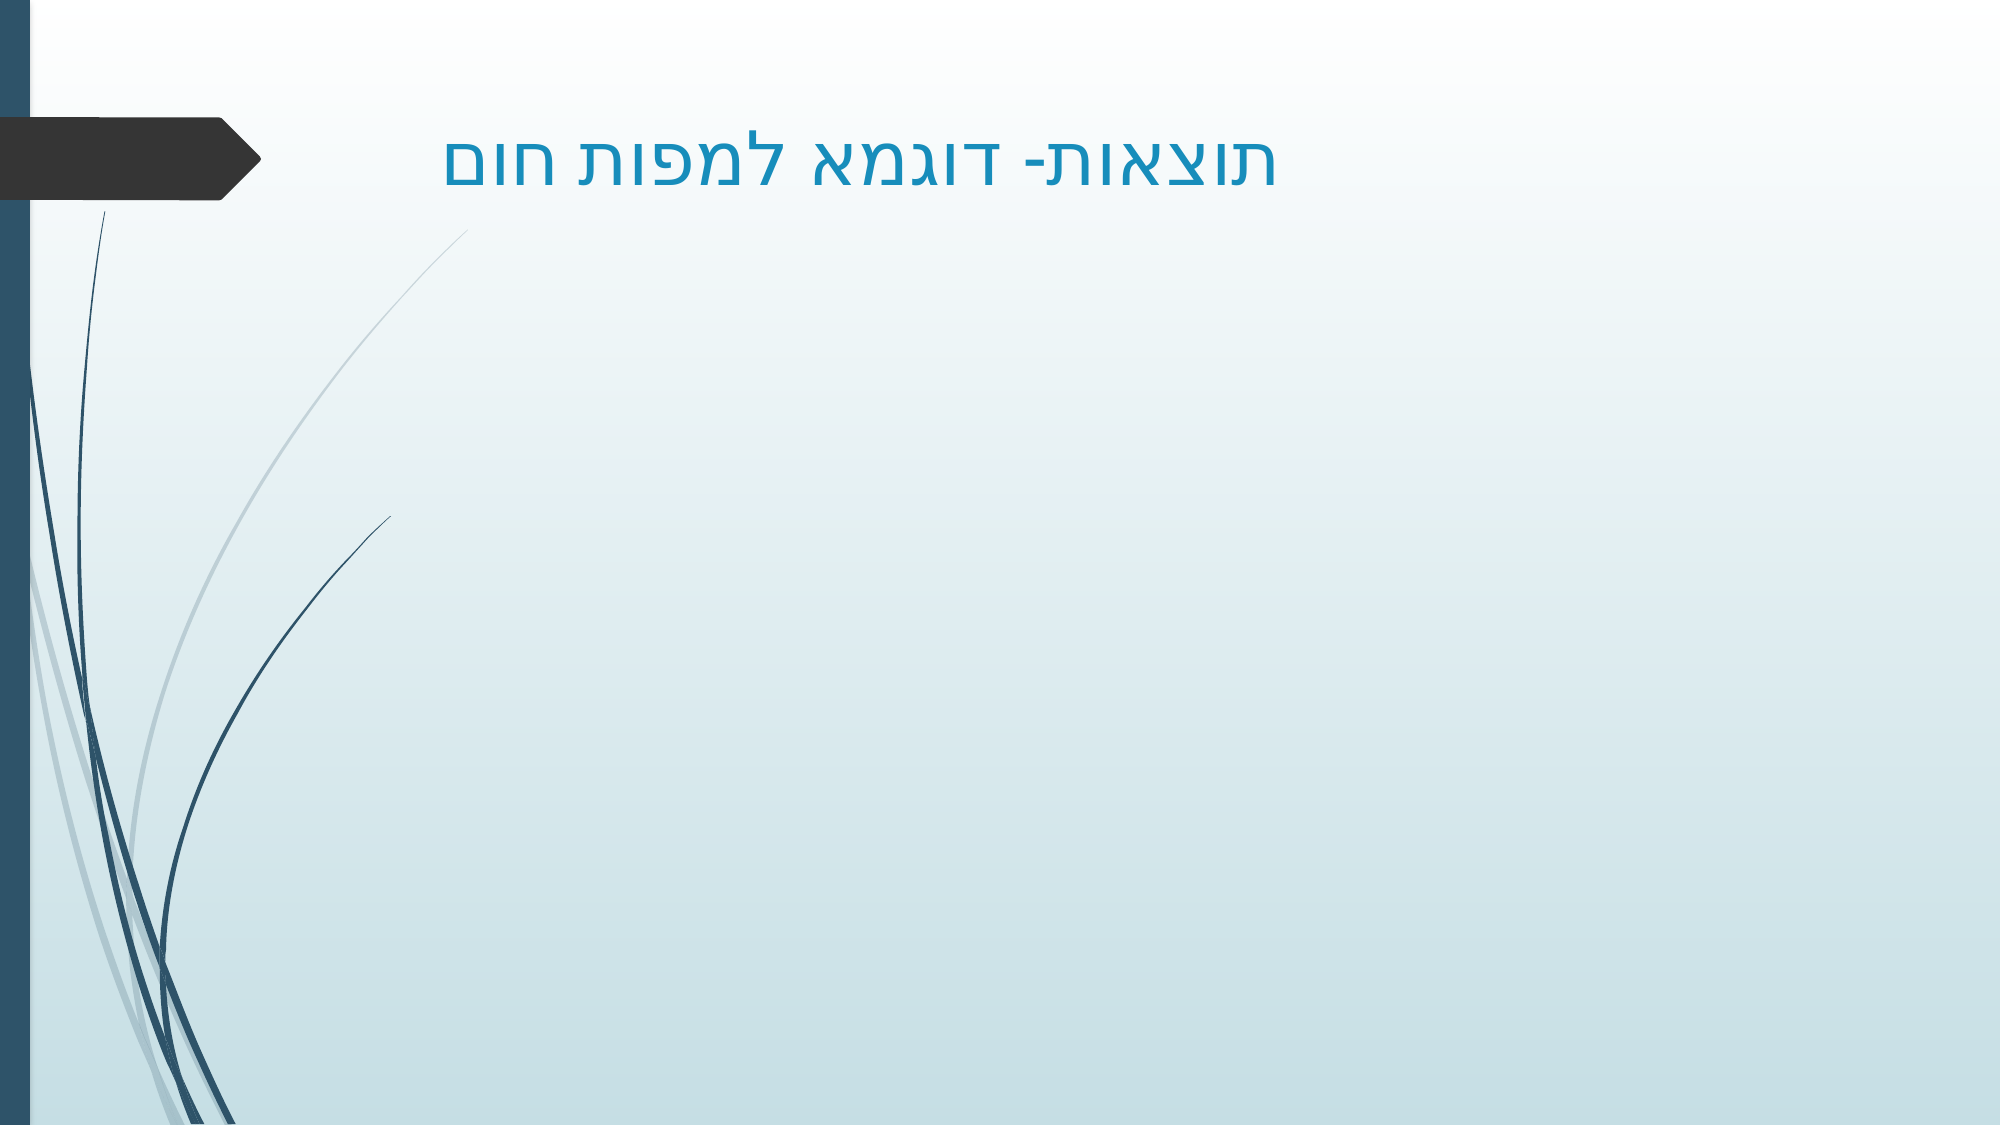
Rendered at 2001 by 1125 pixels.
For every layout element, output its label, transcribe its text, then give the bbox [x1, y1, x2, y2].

title תוצאות- דוגמא למפות חום [425, 102, 1888, 313]
